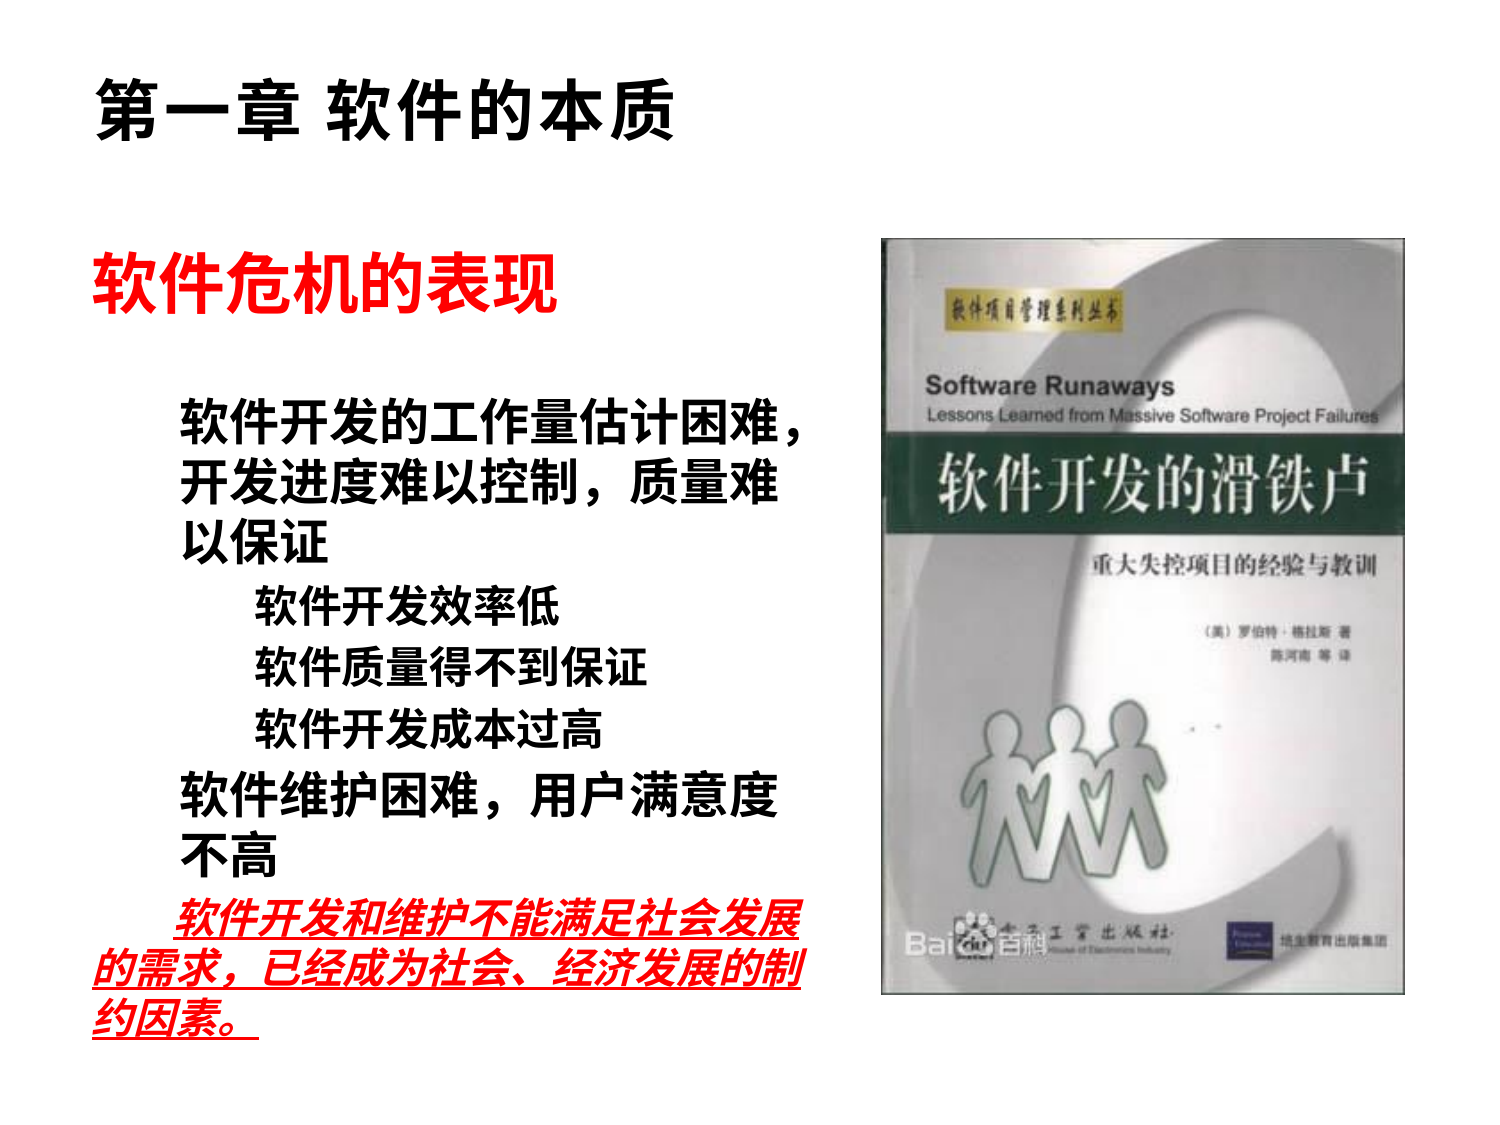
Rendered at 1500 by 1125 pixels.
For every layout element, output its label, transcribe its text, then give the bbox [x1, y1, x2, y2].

title 第一章 软件的本质 [76, 62, 1424, 204]
picture [881, 238, 1405, 995]
list 软件危机的表现 软件开发的工作量估计困难，开发进度难以控制，质量难以保证 软件开发效率低 软件质量得不到保证 软件开发成本过高 软件维护困难，用户满意度不高 软件开发和维护不能满足社会发展的需求，已经成为社会、经济发展的制约因素。 [76, 234, 841, 1047]
